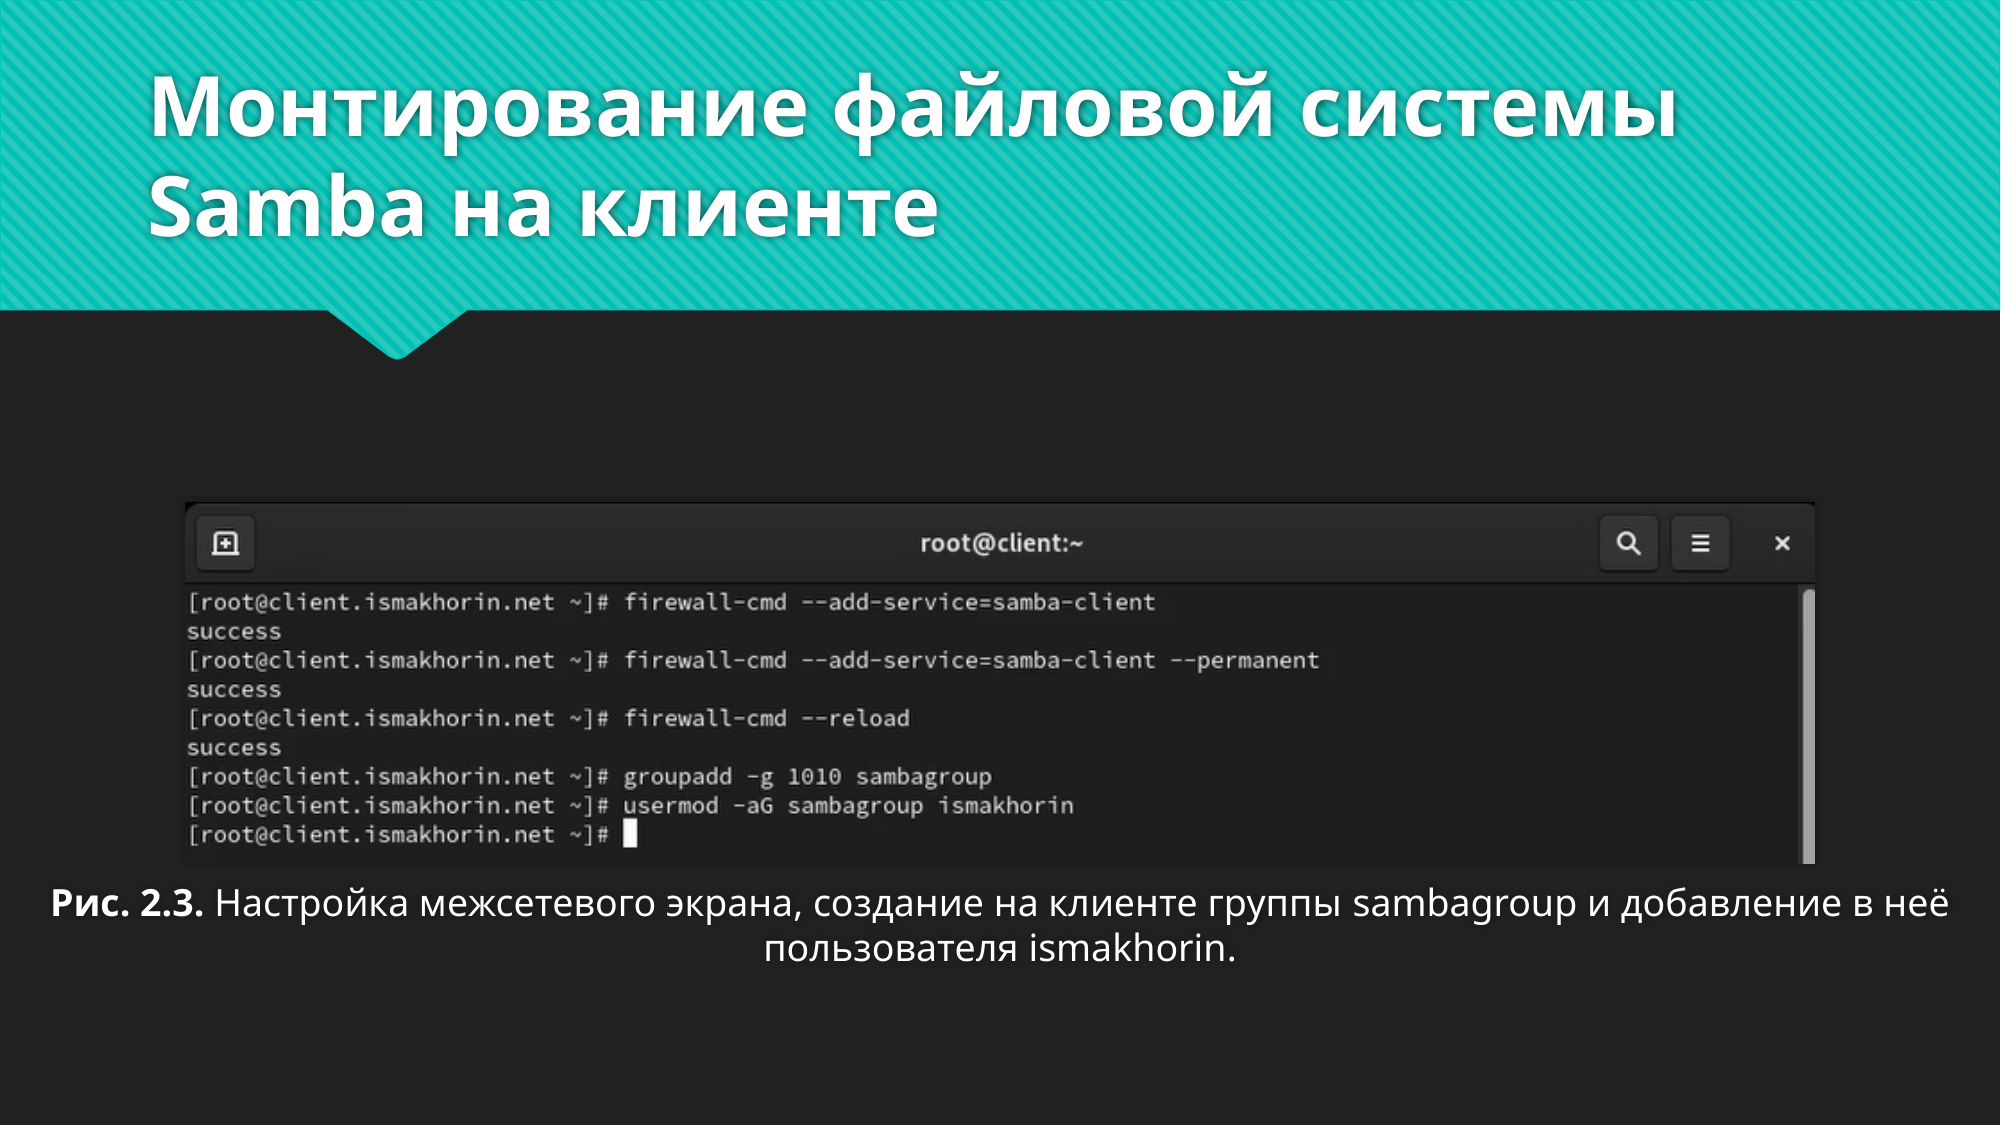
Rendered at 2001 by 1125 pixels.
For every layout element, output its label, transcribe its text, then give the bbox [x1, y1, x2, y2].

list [185, 501, 1815, 864]
title Монтирование файловой системы Samba на клиенте [132, 101, 1868, 261]
text_box Рис. 2.3. Настройка межсетевого экрана, создание на клиенте группы sambagroup и добавление в неё пользователя ismakhorin. [0, 824, 2000, 1024]
